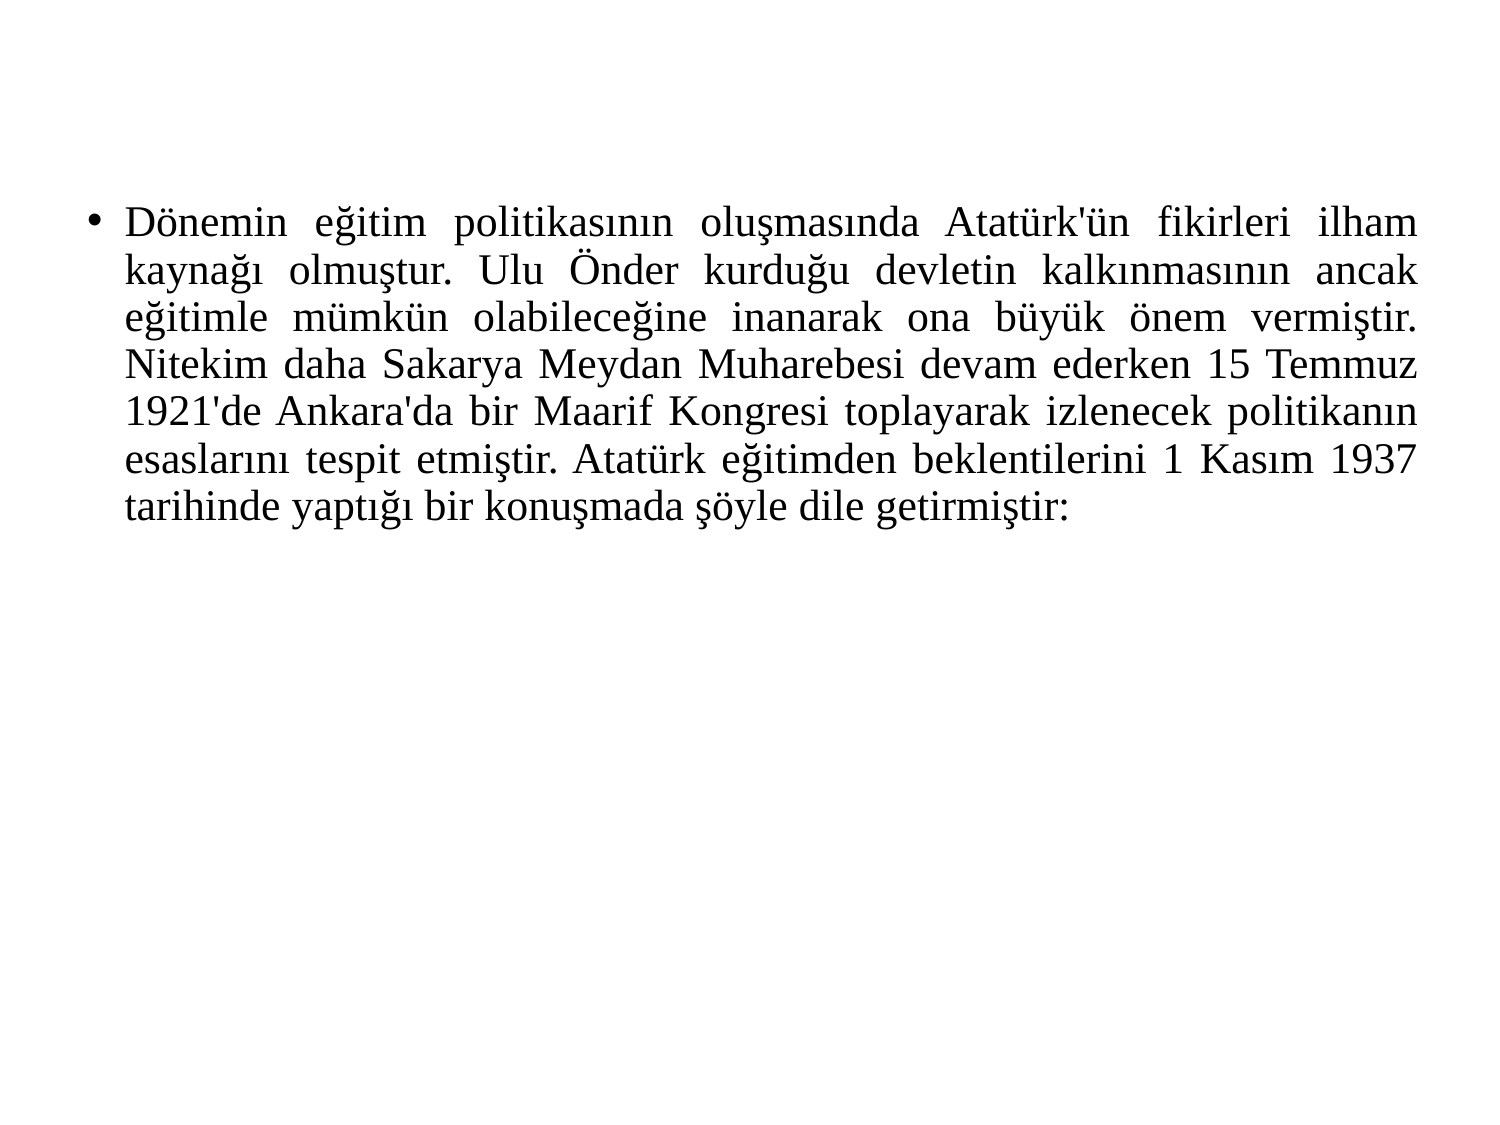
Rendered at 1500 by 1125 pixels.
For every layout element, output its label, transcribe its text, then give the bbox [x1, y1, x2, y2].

list Dönemin eğitim politikasının oluşmasında Atatürk'ün fikirleri ilham kaynağı olmuştur. Ulu Önder kurduğu devletin kalkınmasının ancak eğitimle mümkün olabileceğine inanarak ona büyük önem vermiştir. Nitekim daha Sakarya Meydan Muharebesi devam ederken 15 Temmuz 1921'de Ankara'da bir Maarif Kongresi toplayarak izlenecek politikanın esaslarını tespit etmiştir. Atatürk eğitimden beklentilerini 1 Kasım 1937 tarihinde yaptığı bir konuşmada şöyle dile getirmiştir: [72, 36, 1435, 1084]
